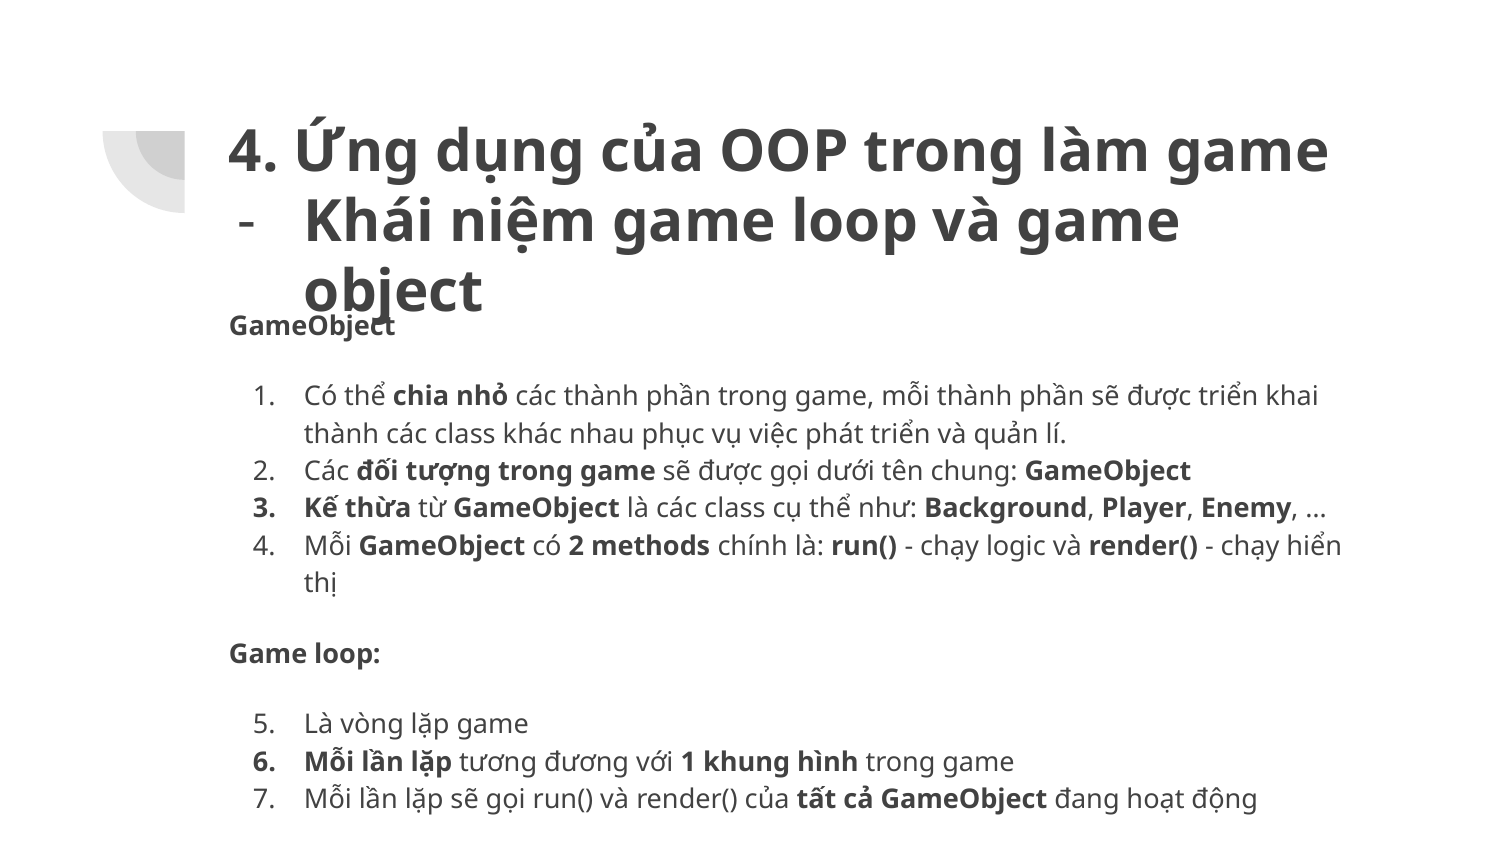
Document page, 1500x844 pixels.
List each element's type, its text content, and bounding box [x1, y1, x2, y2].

title 4. Ứng dụng của OOP trong làm game Khái niệm game loop và game object [213, 98, 1368, 263]
list GameObject Có thể chia nhỏ các thành phần trong game, mỗi thành phần sẽ được triển khai thành các class khác nhau phục vụ việc phát triển và quản lí. Các đối tượng trong game sẽ được gọi dưới tên chung: GameObject Kế thừa từ GameObject là các class cụ thể như: Background, Player, Enemy, … Mỗi GameObject có 2 methods chính là: run() - chạy logic và render() - chạy hiển thị Game loop: Là vòng lặp game Mỗi lần lặp tương đương với 1 khung hình trong game Mỗi lần lặp sẽ gọi run() và render() của tất cả GameObject đang hoạt động [213, 288, 1368, 785]
